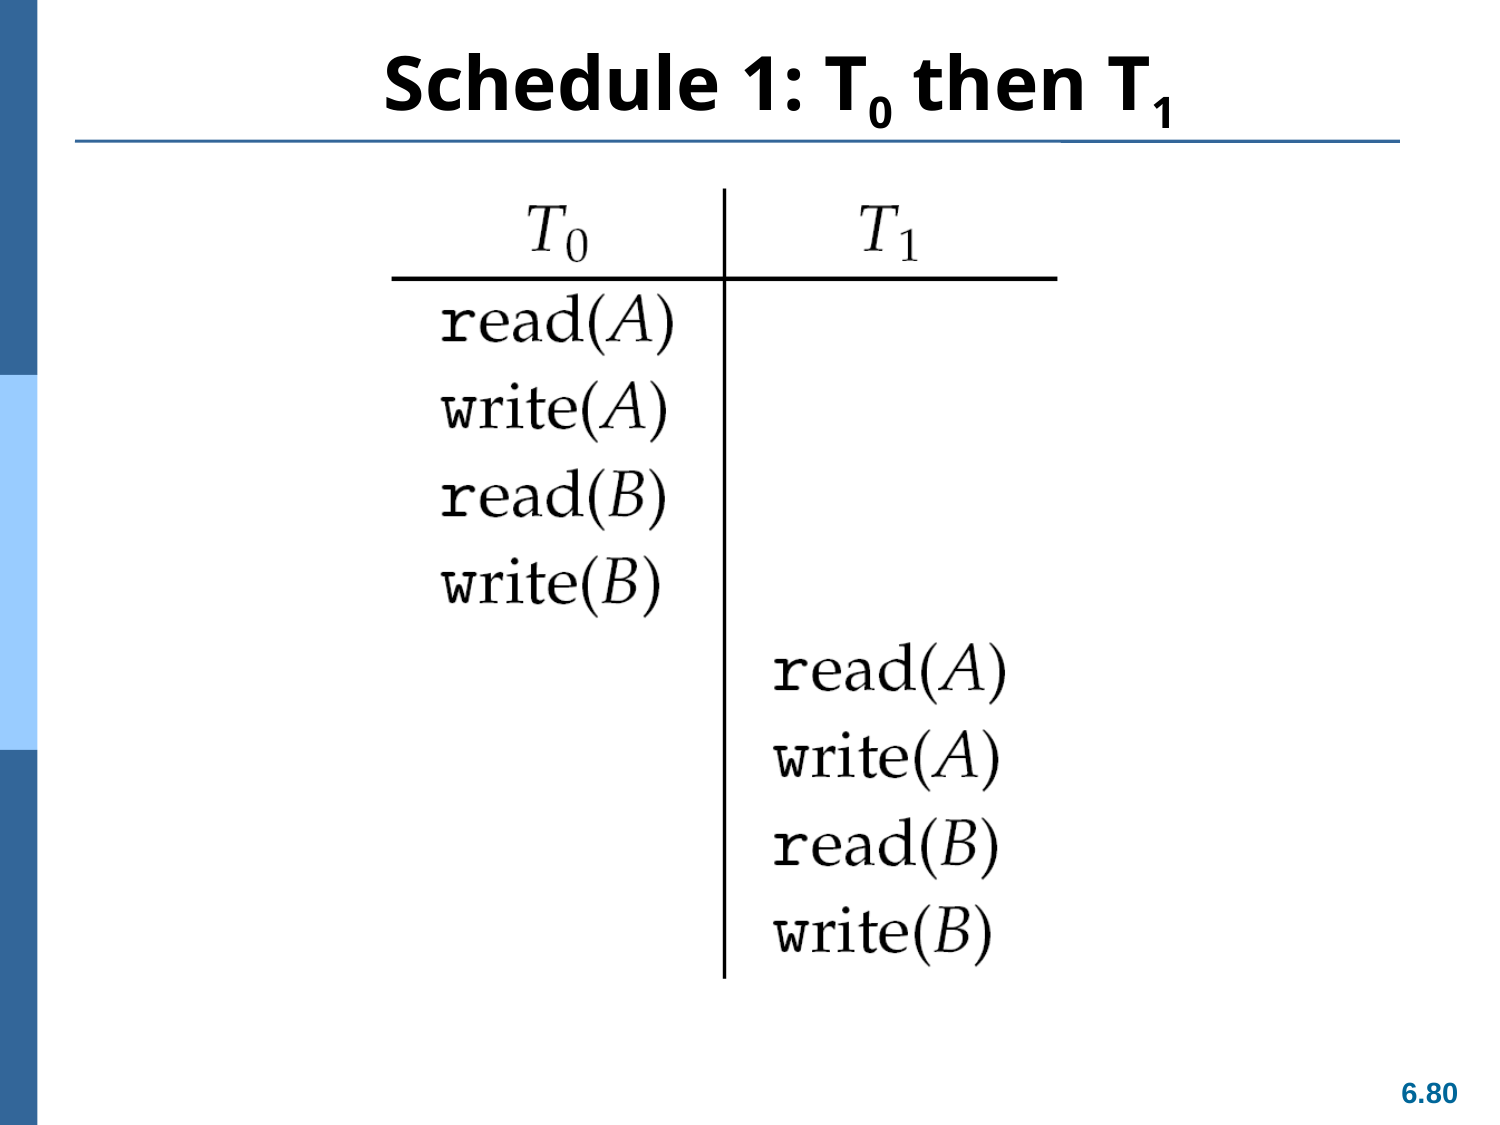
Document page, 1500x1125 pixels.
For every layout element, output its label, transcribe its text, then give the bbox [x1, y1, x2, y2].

title Schedule 1: T0 then T1 [117, 0, 1443, 146]
picture [371, 164, 1074, 981]
